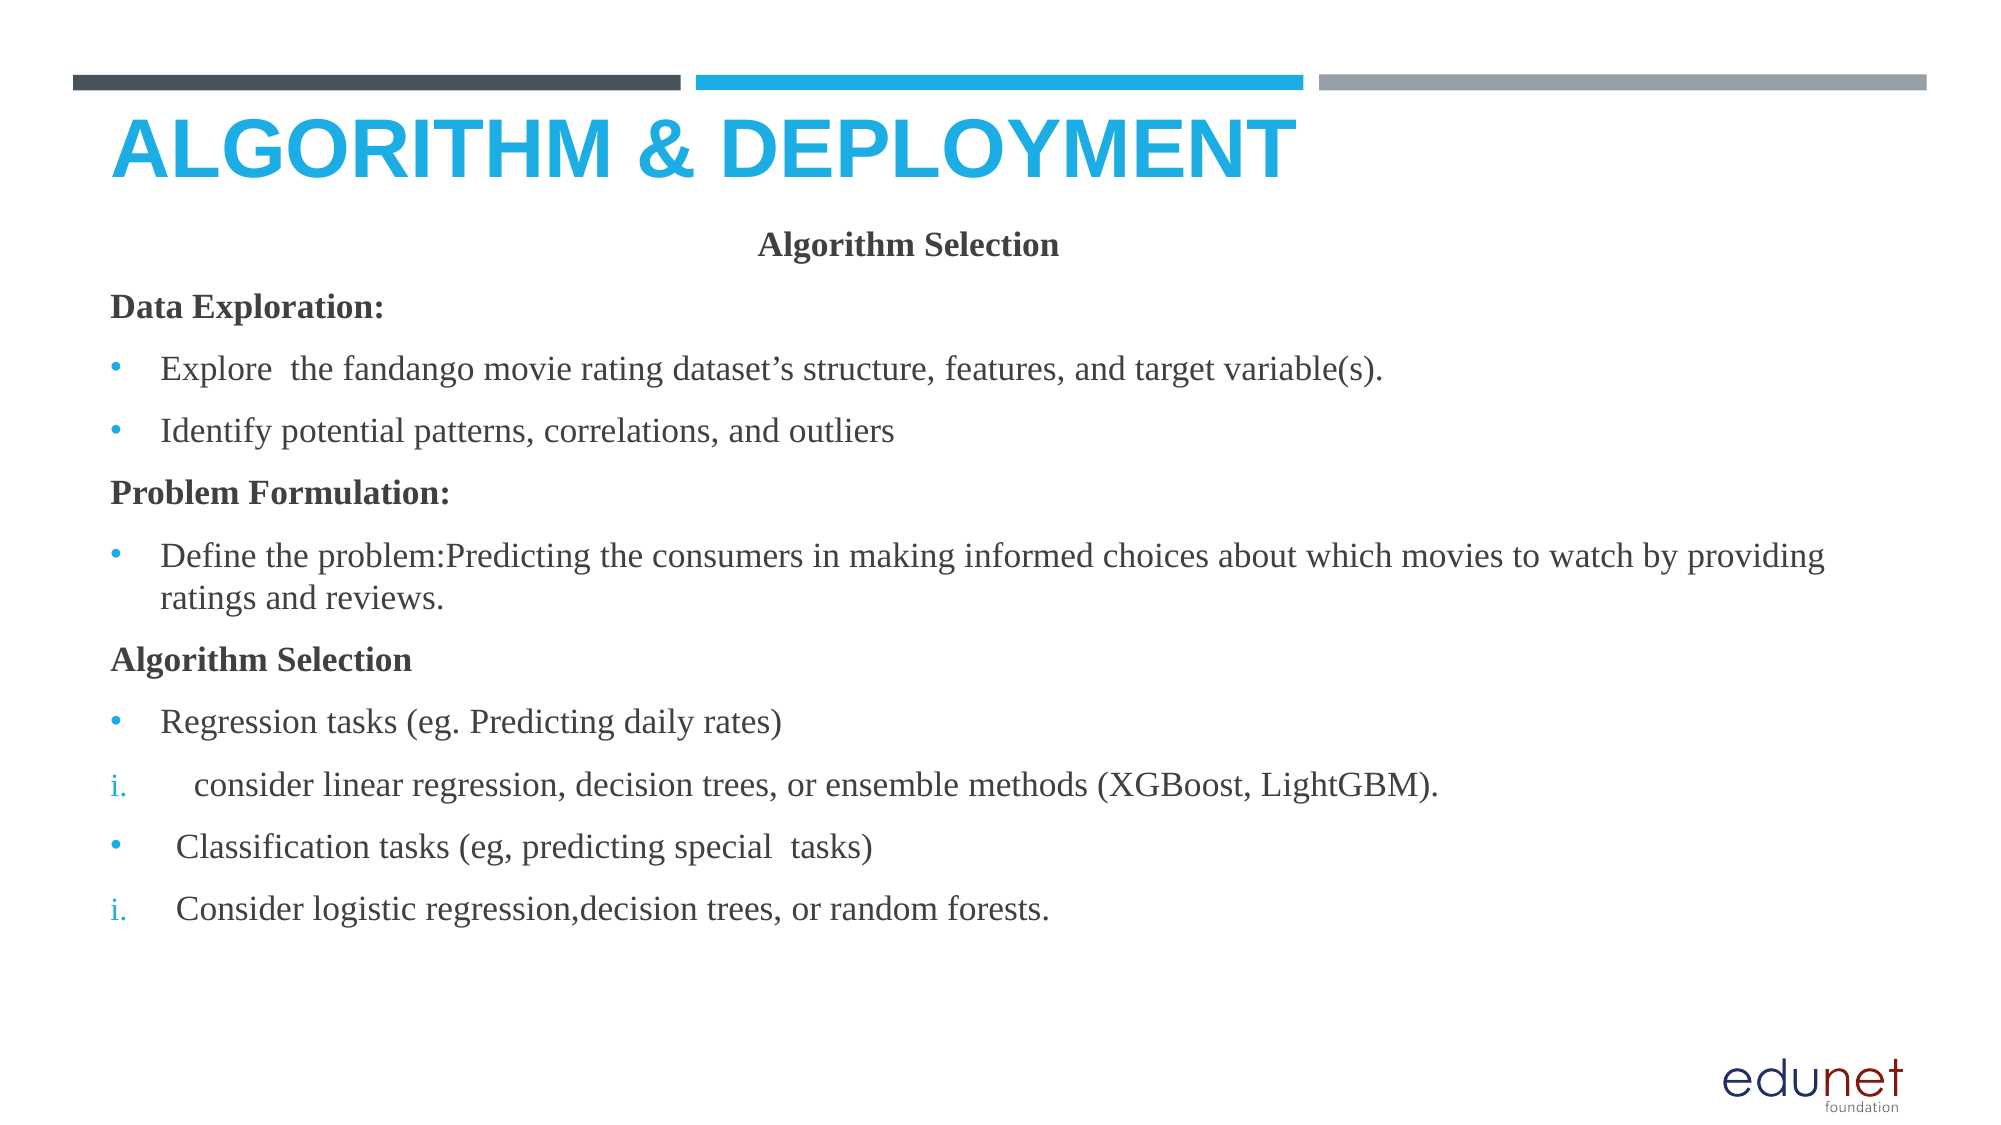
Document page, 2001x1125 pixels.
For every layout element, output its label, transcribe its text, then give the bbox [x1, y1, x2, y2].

list Algorithm Selection Data Exploration: Explore the fandango movie rating dataset’s structure, features, and target variable(s). Identify potential patterns, correlations, and outliers Problem Formulation: Define the problem:Predicting the consumers in making informed choices about which movies to watch by providing ratings and reviews. Algorithm Selection Regression tasks (eg. Predicting daily rates) consider linear regression, decision trees, or ensemble methods (XGBoost, LightGBM). Classification tasks (eg, predicting special tasks) Consider logistic regression,decision trees, or random forests. [94, 213, 1906, 997]
picture [1719, 1056, 1905, 1116]
title Algorithm & Deployment [94, 114, 1906, 203]
